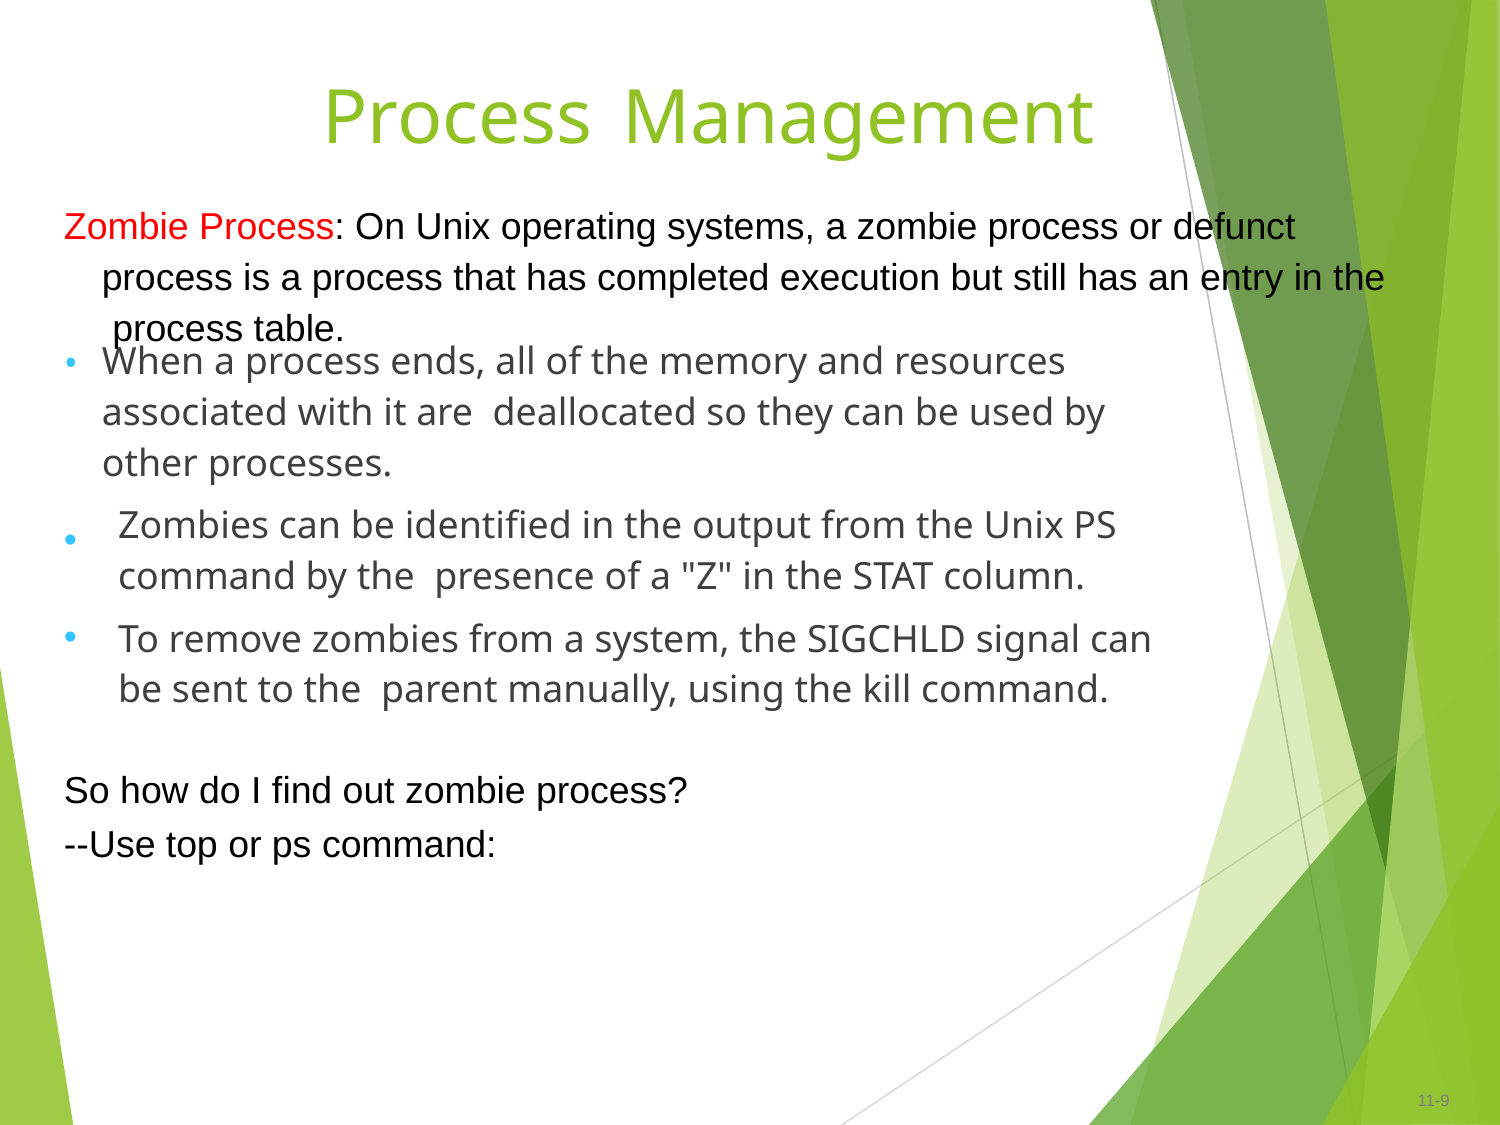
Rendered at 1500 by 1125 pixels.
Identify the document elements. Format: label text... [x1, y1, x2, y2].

text_box Zombie Process: On Unix operating systems, a zombie process or defunct process is a process that has completed execution but still has an entry in the process table. [61, 191, 1387, 400]
text_box • [61, 513, 80, 561]
text_box So how do I find out zombie process? --Use top or ps command: [61, 754, 690, 866]
title Process Management [320, 66, 1179, 191]
list When a process ends, all of the memory and resources associated with it are deallocated so they can be used by other processes. Zombies can be identified in the output from the Unix PS command by the presence of a "Z" in the STAT column. To remove zombies from a system, the SIGCHLD signal can be sent to the parent manually, using the kill command. [61, 400, 1206, 969]
text_box 11-‹#› [1415, 1089, 1464, 1125]
text_box • [61, 610, 80, 658]
